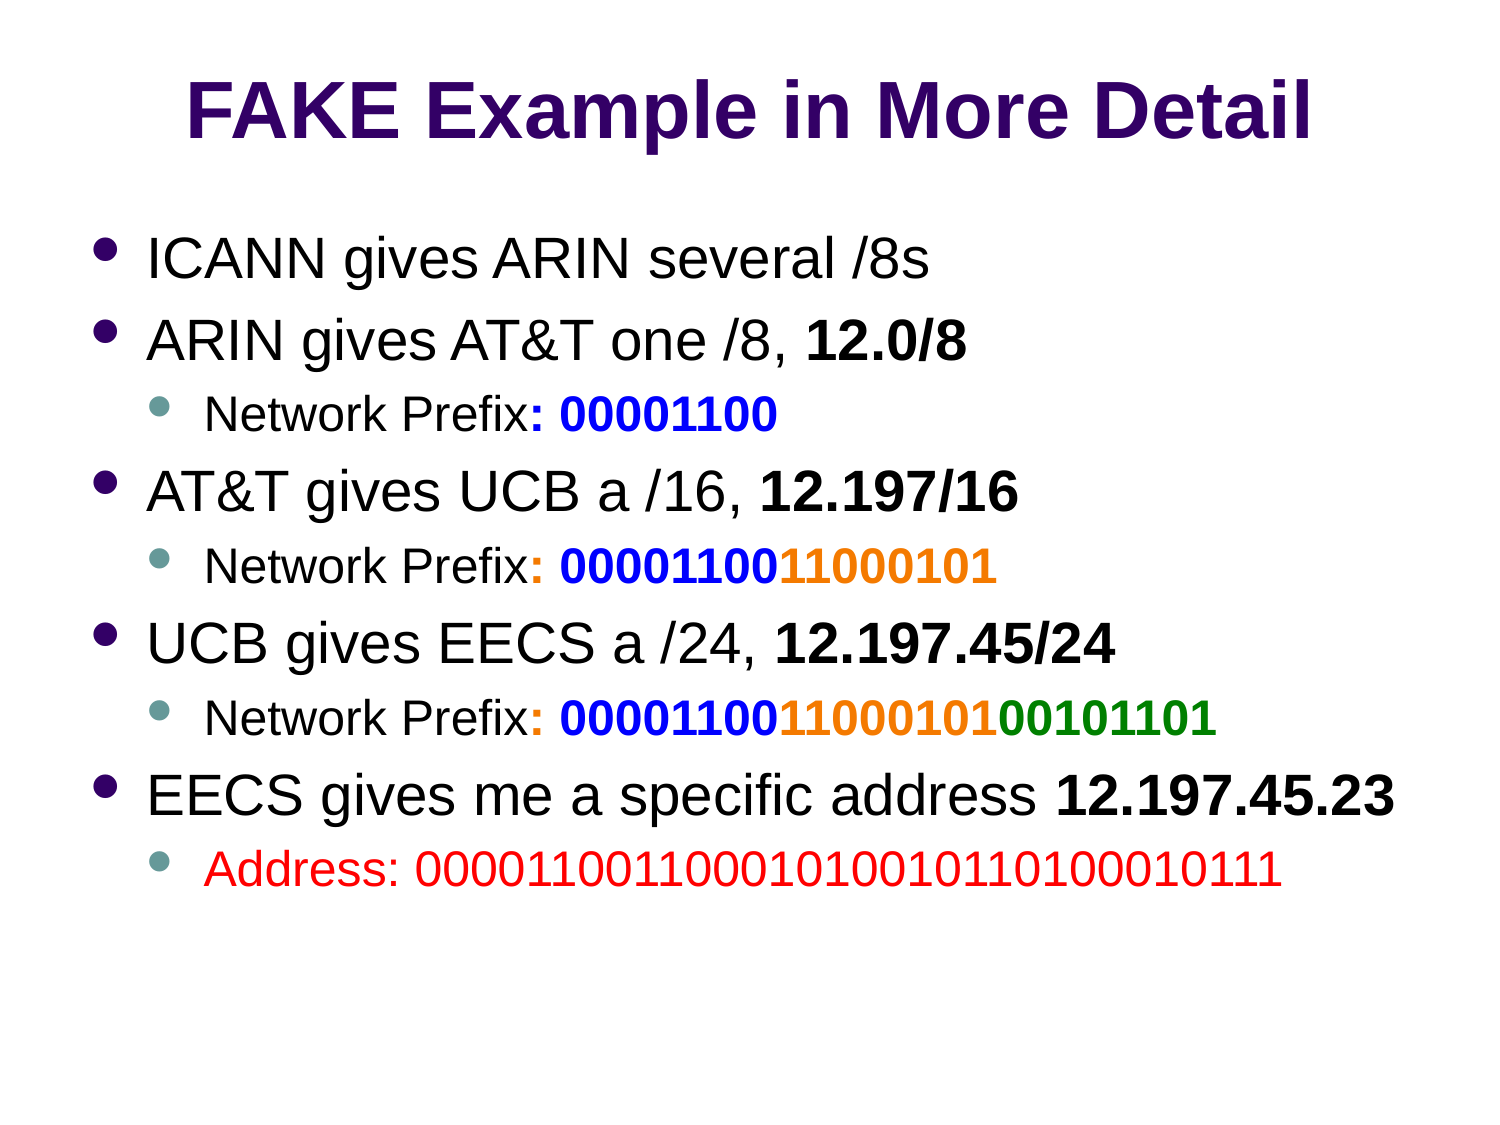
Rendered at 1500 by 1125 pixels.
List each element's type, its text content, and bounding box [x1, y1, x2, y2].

title FAKE Example in More Detail [0, 20, 1500, 163]
list ICANN gives ARIN several /8s ARIN gives AT&T one /8, 12.0/8 Network Prefix: 00001100 AT&T gives UCB a /16, 12.197/16 Network Prefix: 0000110011000101 UCB gives EECS a /24, 12.197.45/24 Network Prefix: 000011001100010100101101 EECS gives me a specific address 12.197.45.23 Address: 00001100110001010010110100010111 [75, 212, 1475, 1006]
